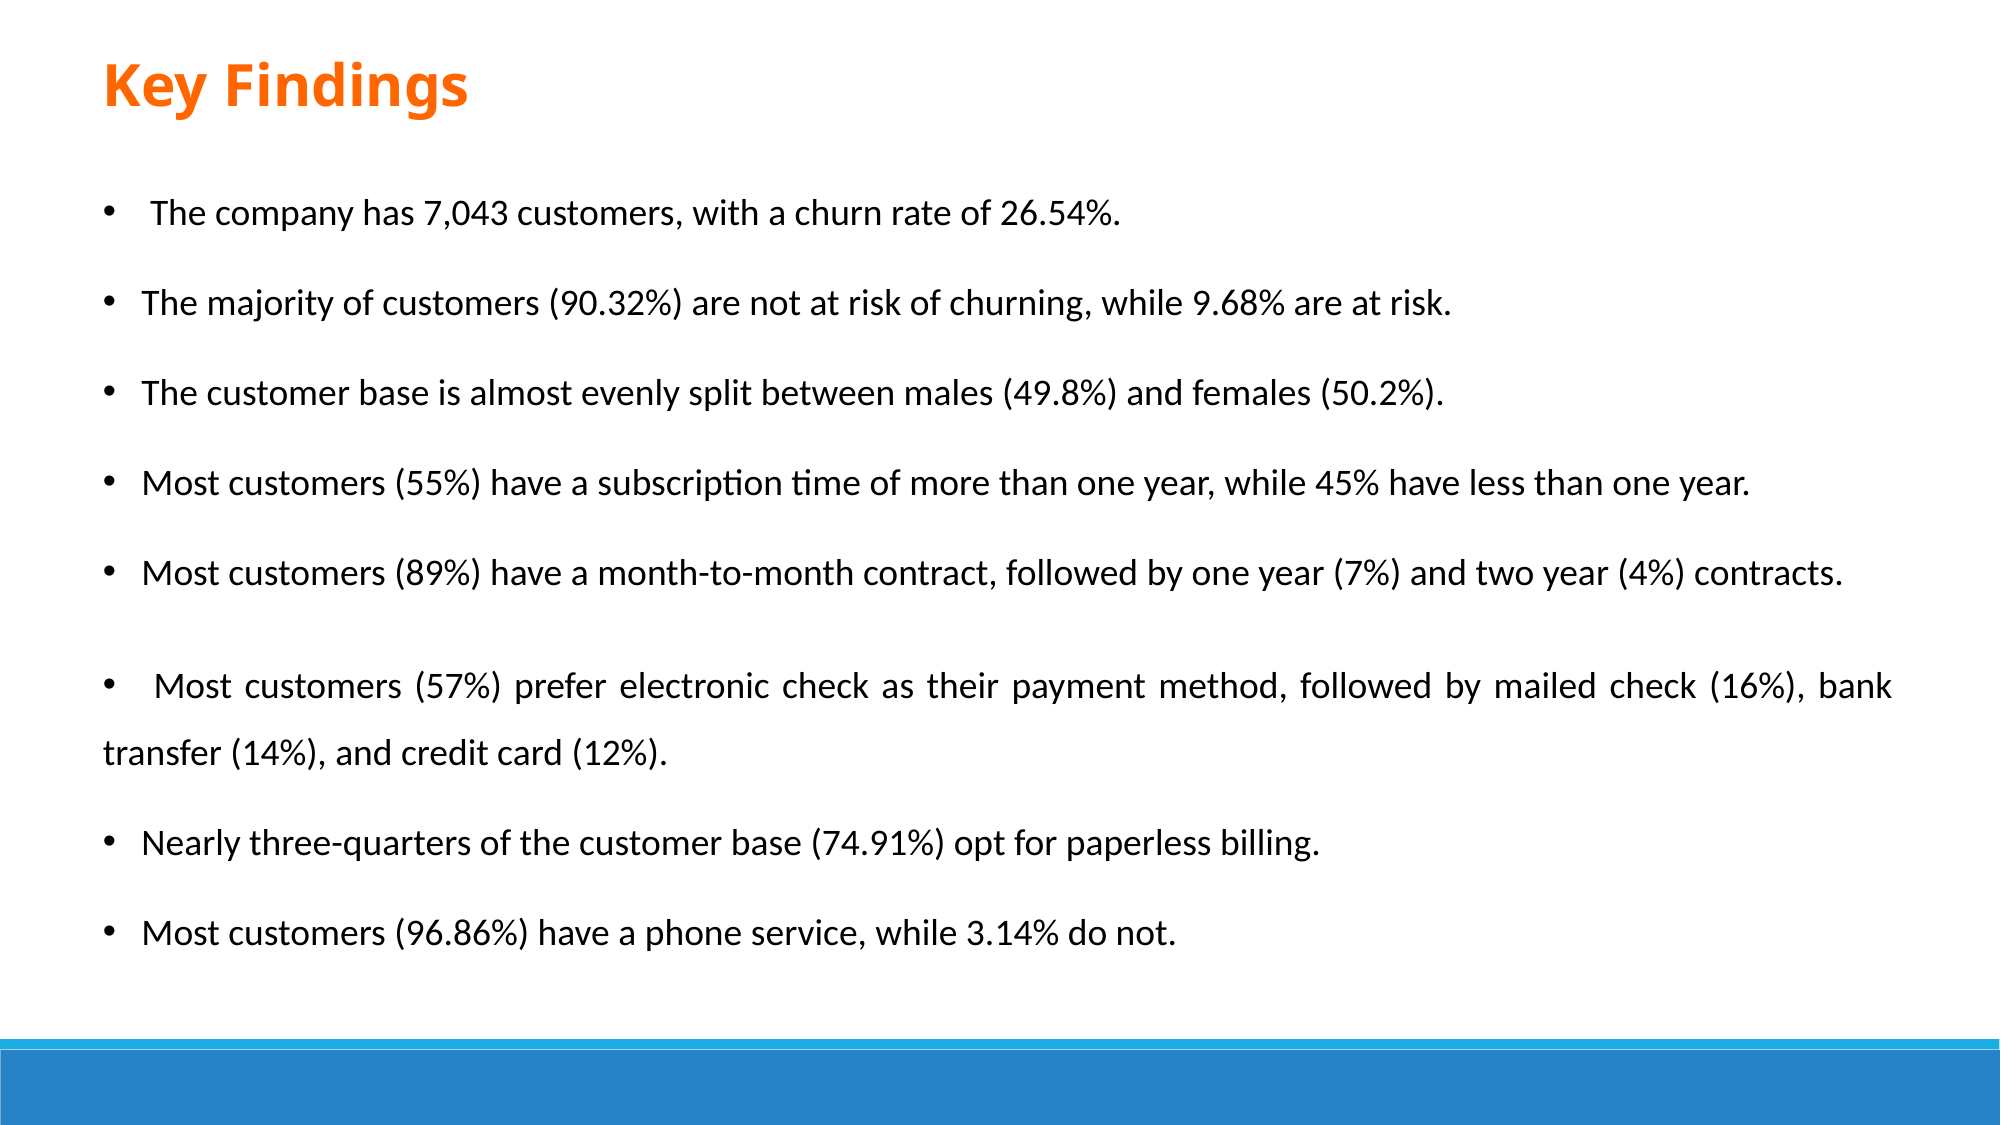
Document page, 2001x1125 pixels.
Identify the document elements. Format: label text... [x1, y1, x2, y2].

text_box Key Findings The company has 7,043 customers, with a churn rate of 26.54%. The majority of customers (90.32%) are not at risk of churning, while 9.68% are at risk. The customer base is almost evenly split between males (49.8%) and females (50.2%). Most customers (55%) have a subscription time of more than one year, while 45% have less than one year. Most customers (89%) have a month-to-month contract, followed by one year (7%) and two year (4%) contracts. Most customers (57%) prefer electronic check as their payment method, followed by mailed check (16%), bank transfer (14%), and credit card (12%). Nearly three-quarters of the customer base (74.91%) opt for paperless billing. Most customers (96.86%) have a phone service, while 3.14% do not. [88, 40, 1910, 1006]
